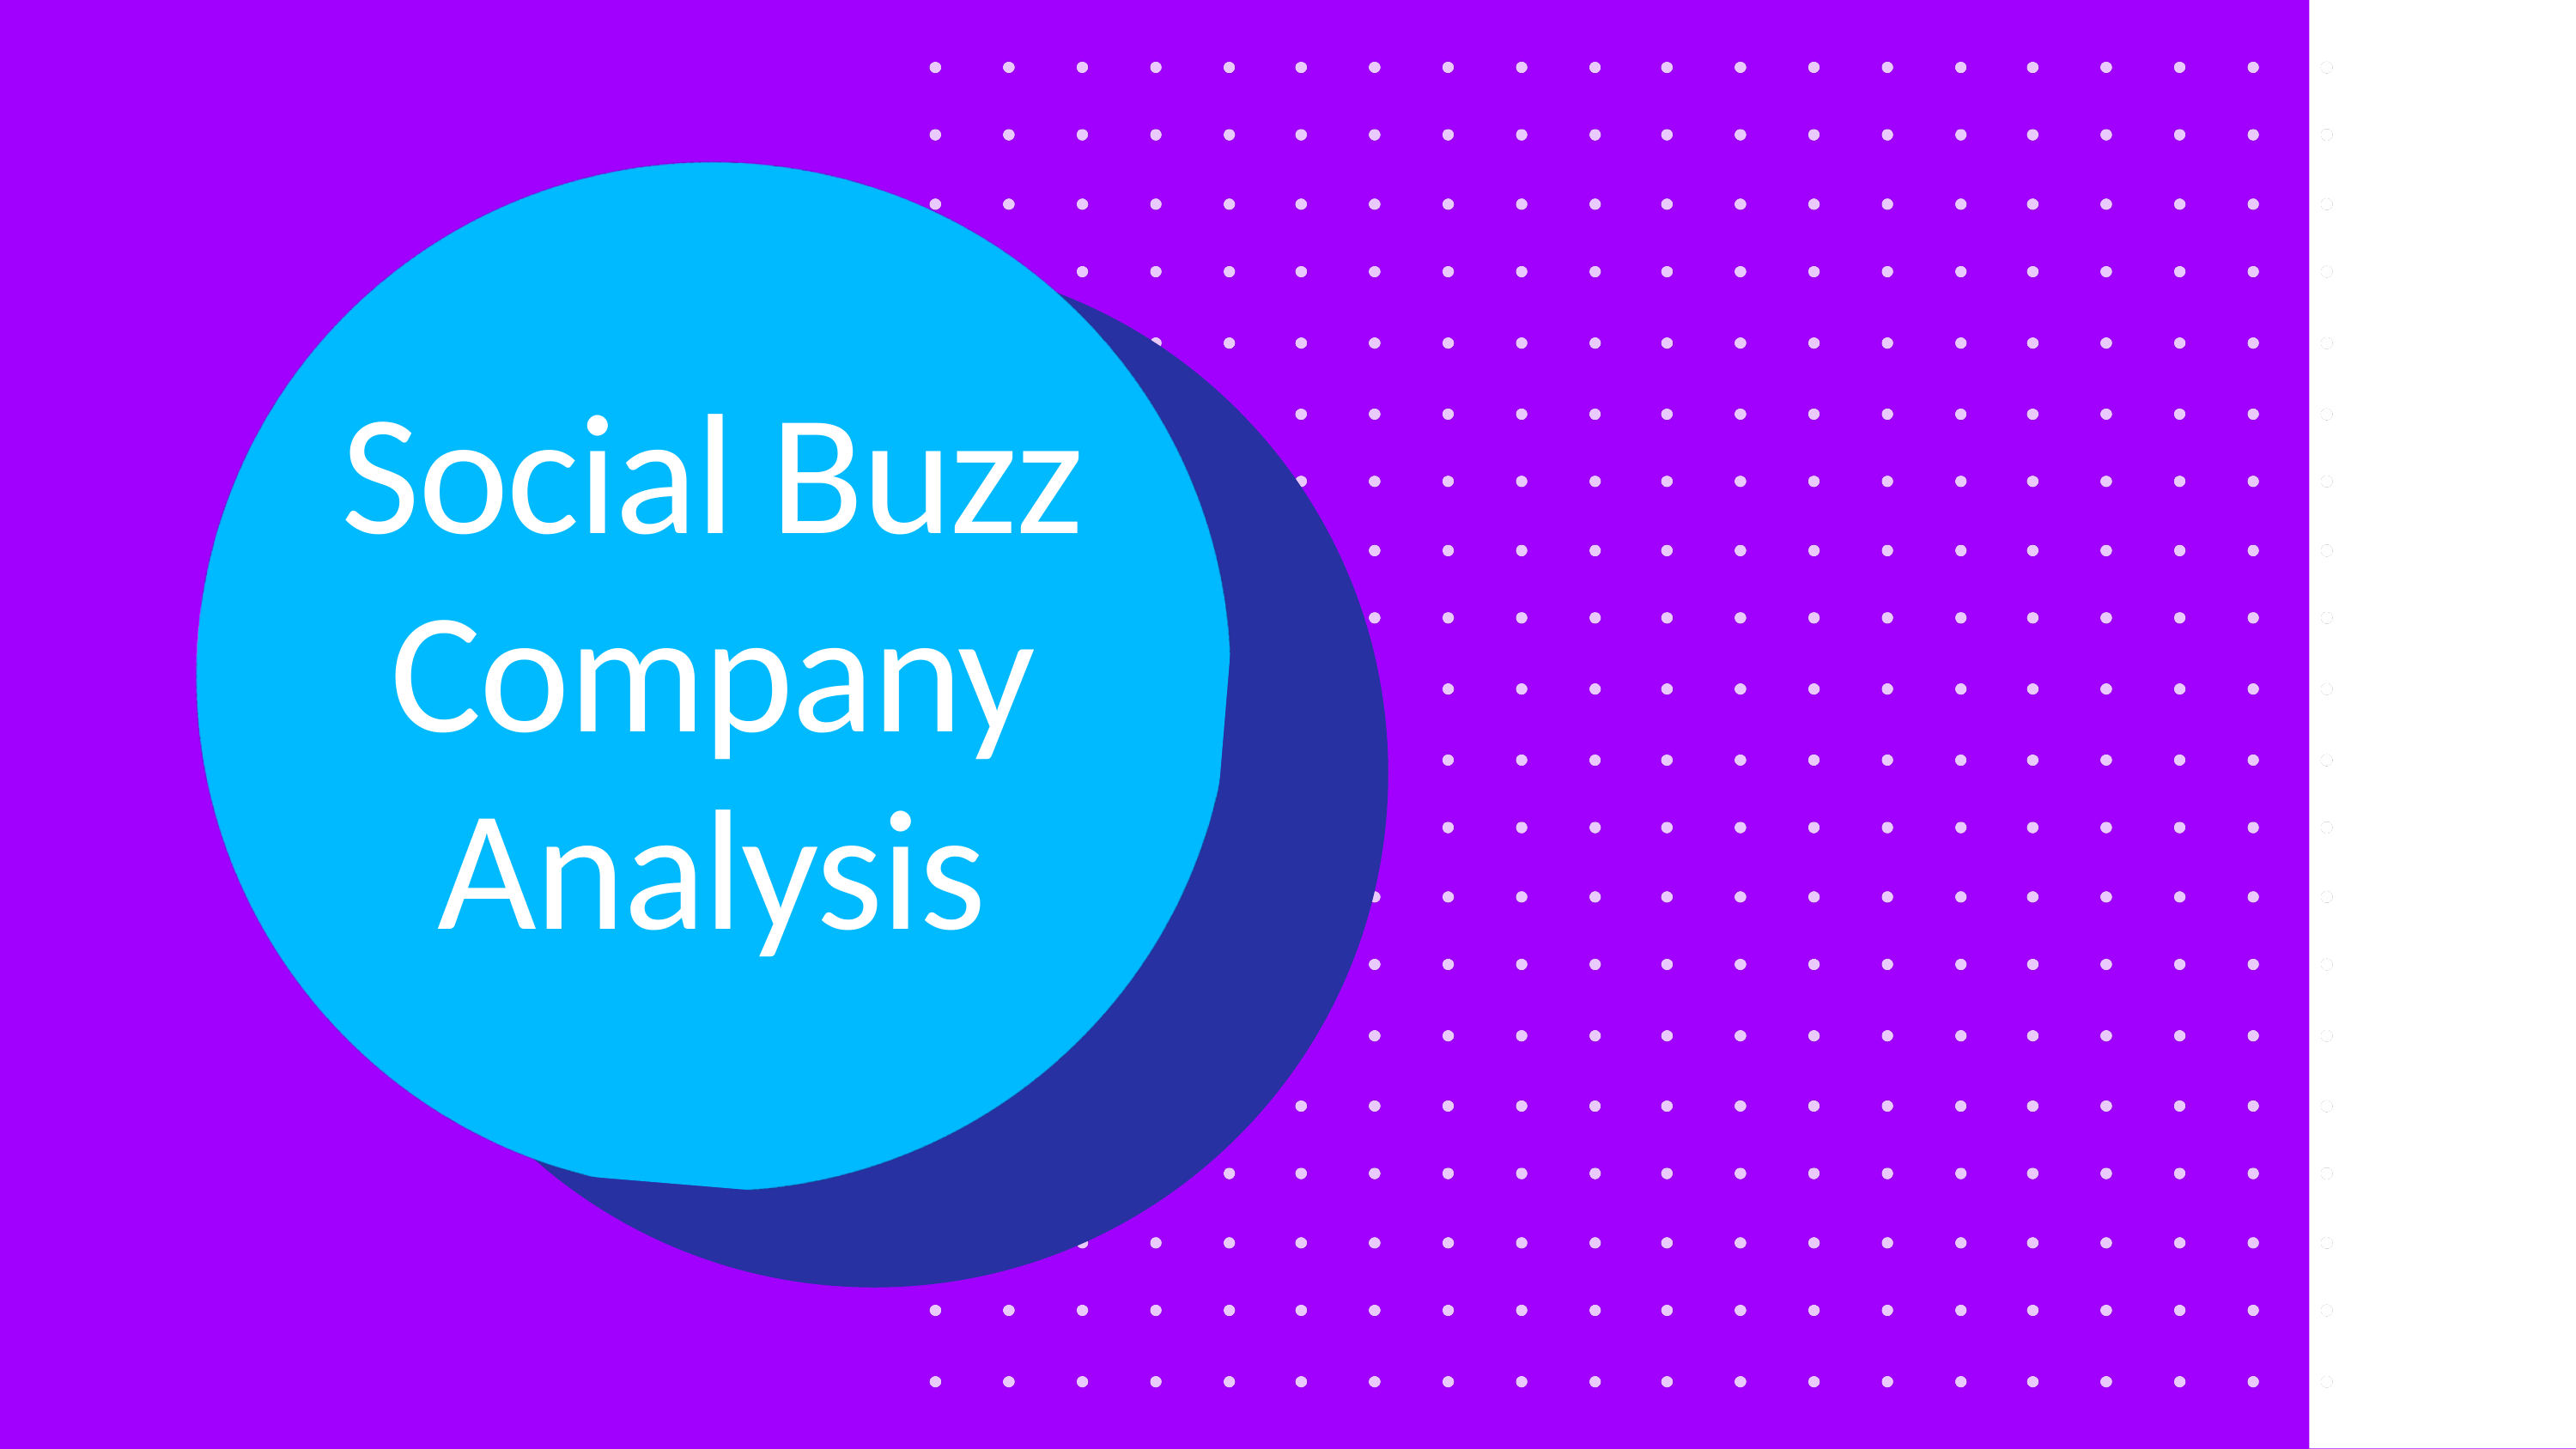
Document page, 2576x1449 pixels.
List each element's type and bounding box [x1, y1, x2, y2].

text_box [2309, 0, 2576, 1449]
text_box [155, 115, 1388, 1288]
text_box [921, 57, 2337, 1392]
